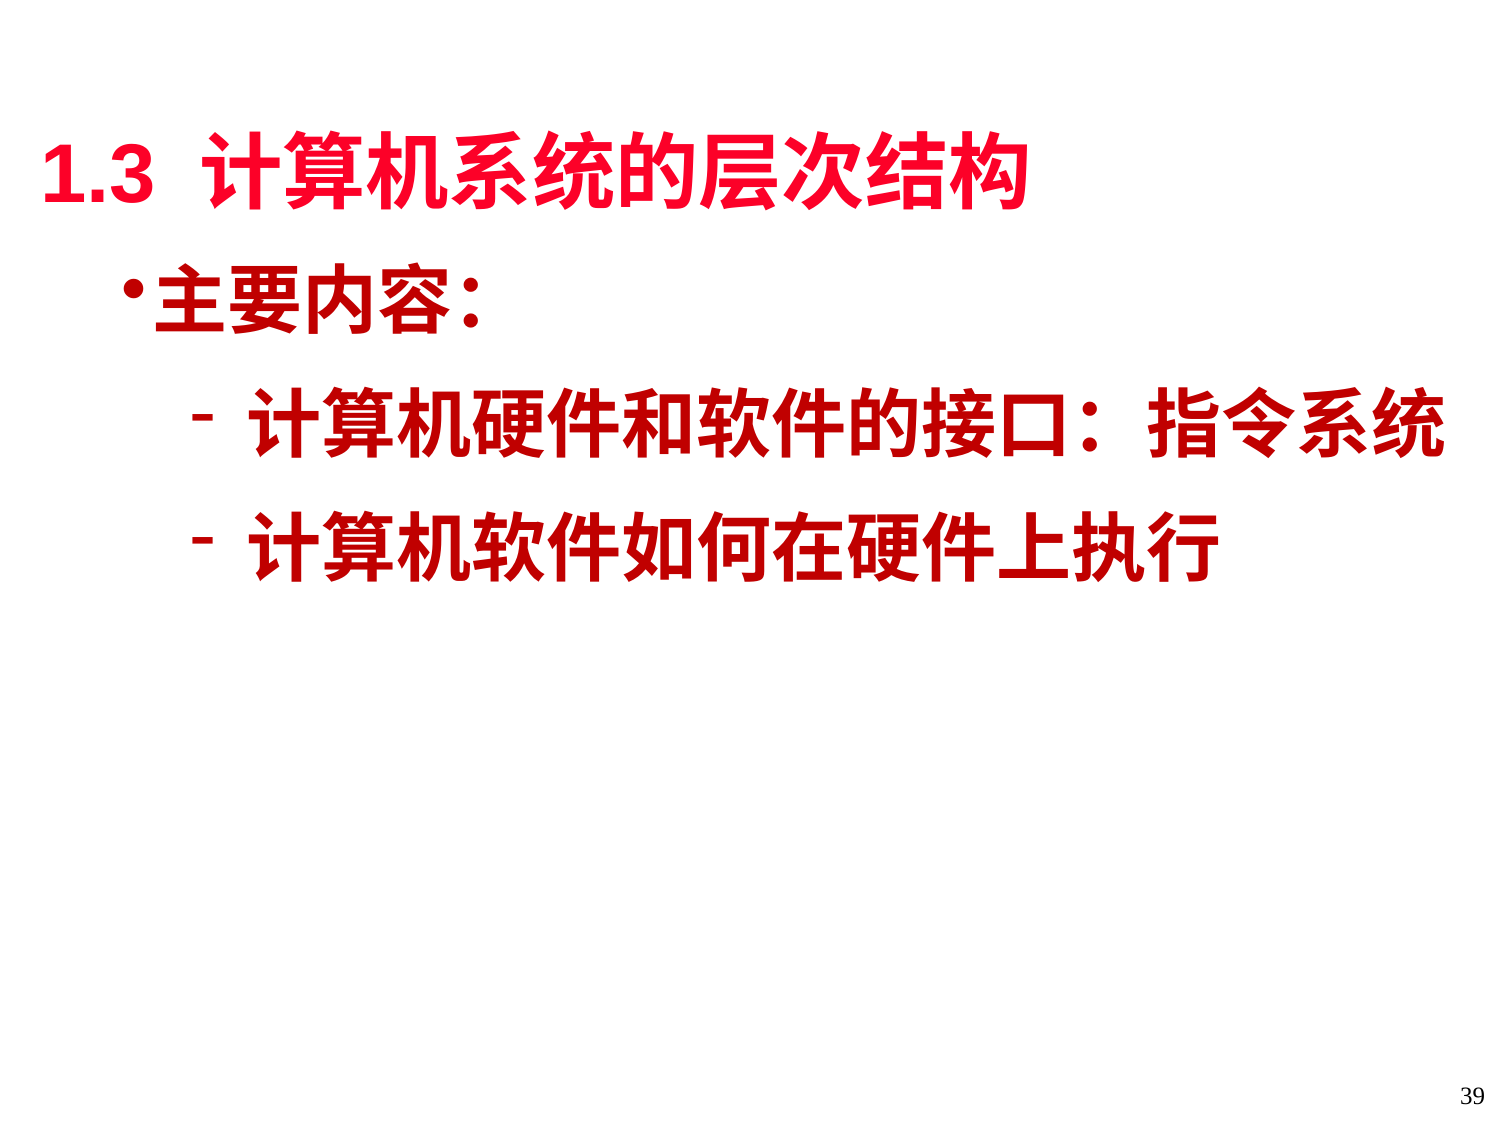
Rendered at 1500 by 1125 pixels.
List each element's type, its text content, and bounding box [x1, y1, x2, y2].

list 1.3 计算机系统的层次结构 主要内容： 计算机硬件和软件的接口：指令系统 计算机软件如何在硬件上执行 [30, 114, 1500, 711]
slide_number 39 [1162, 1065, 1500, 1125]
